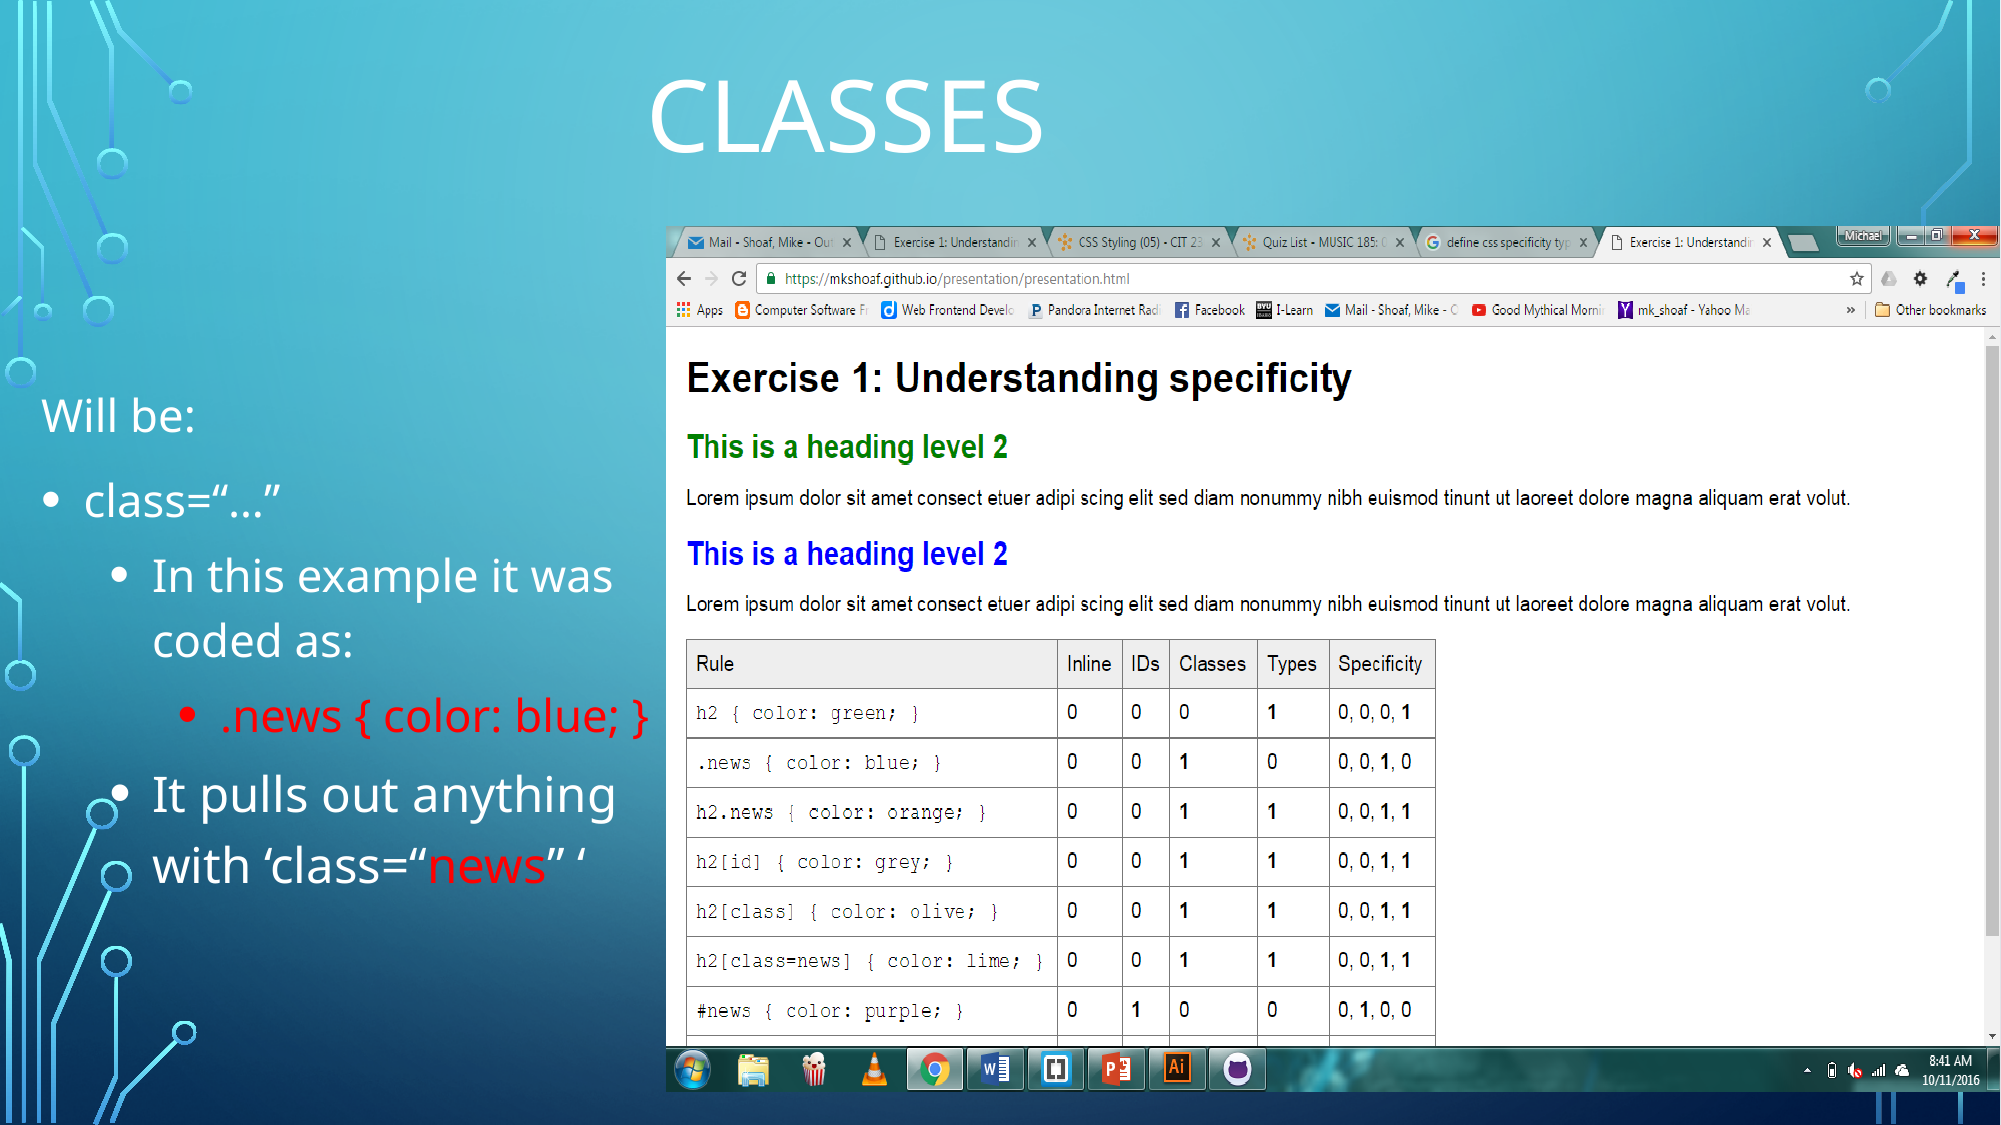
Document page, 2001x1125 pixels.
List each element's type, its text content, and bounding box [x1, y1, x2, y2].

title Classes [359, 73, 1334, 183]
list Will be: class=“…” In this example it was coded as: .news { color: blue; } It pulls out anything with ‘class=“news” ‘ [26, 369, 666, 950]
picture [666, 226, 2000, 1093]
